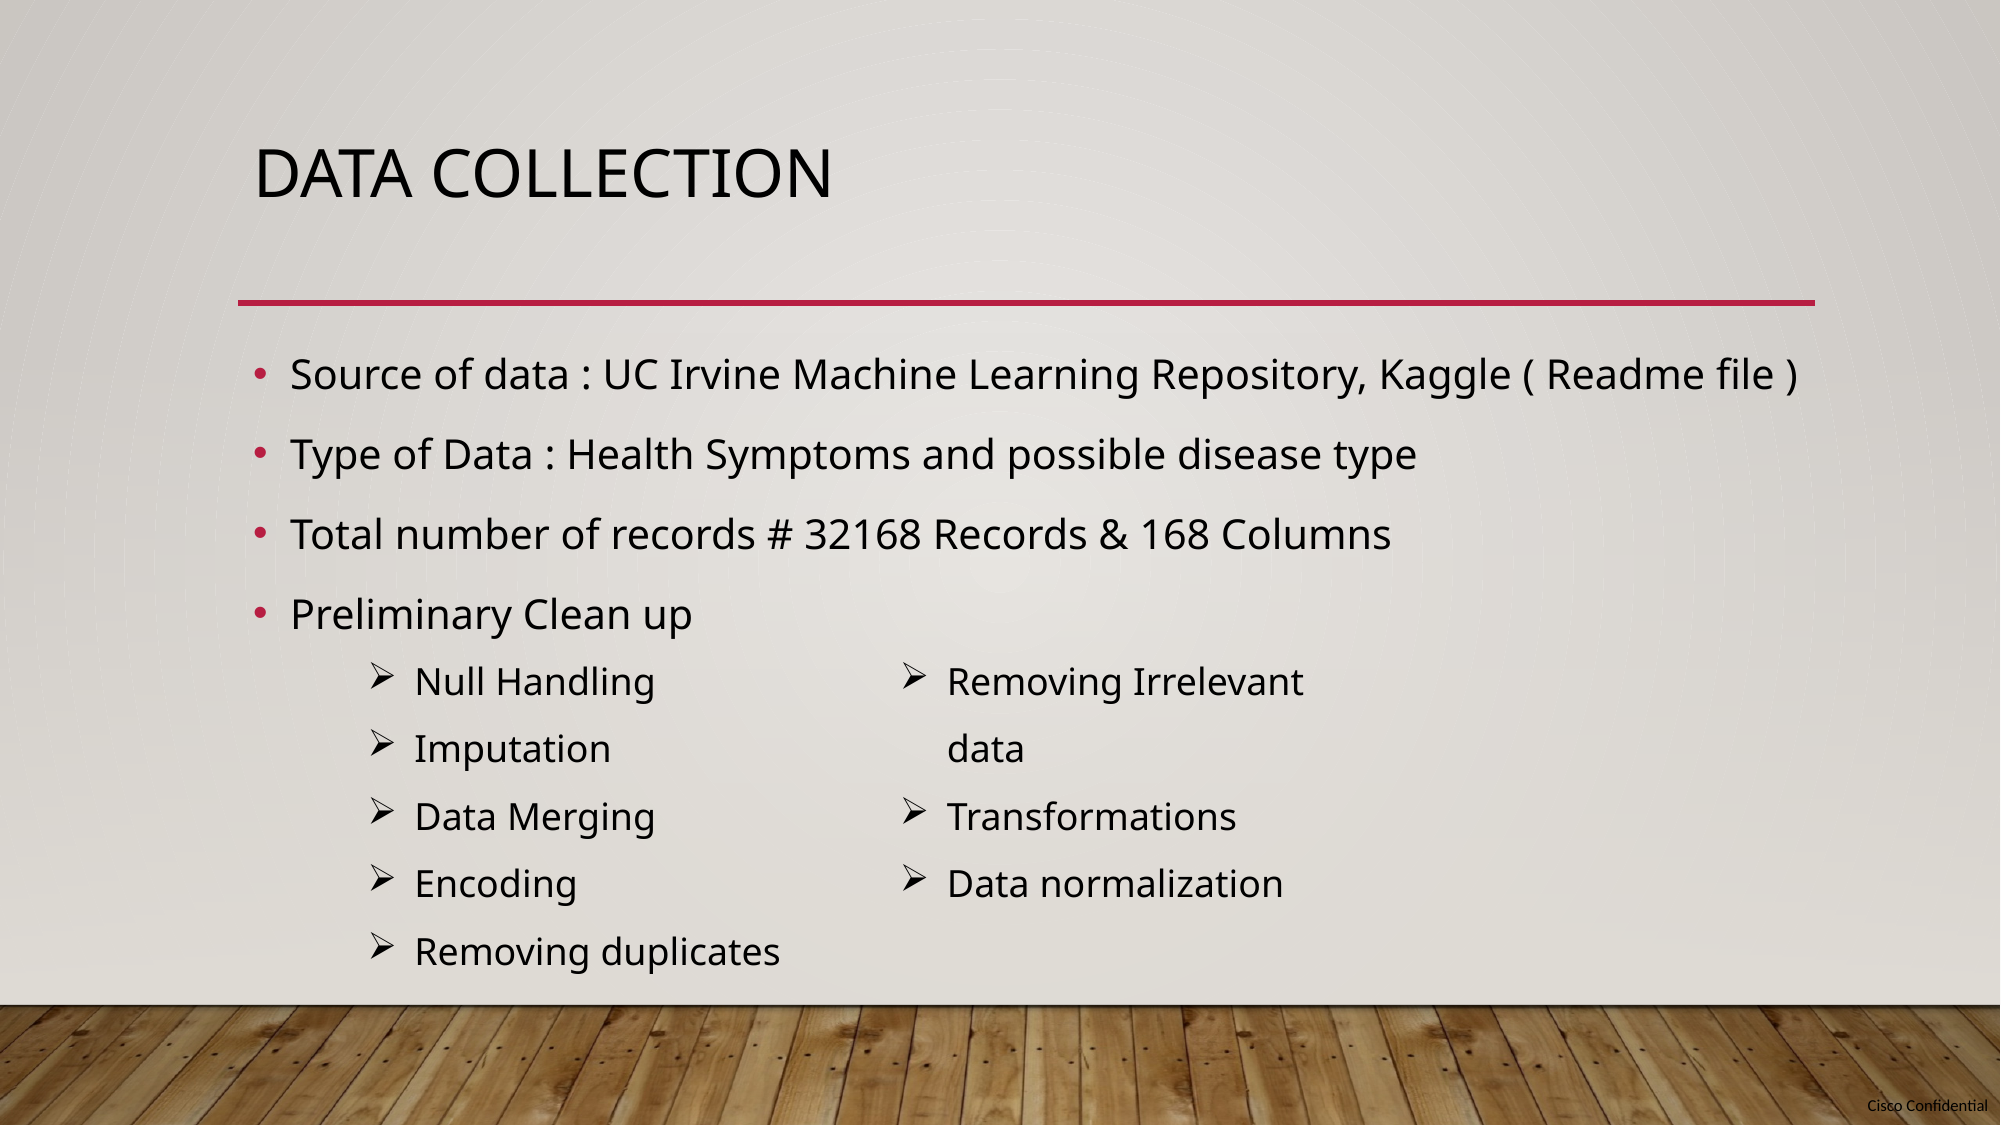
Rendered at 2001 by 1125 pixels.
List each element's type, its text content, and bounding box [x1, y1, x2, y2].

text_box Null Handling Imputation Data Merging Encoding Removing duplicates Removing Irrelevant data Transformations Data normalization [277, 627, 1372, 955]
list Source of data : UC Irvine Machine Learning Repository, Kaggle ( Readme file ) Type of Data : Health Symptoms and possible disease type Total number of records # 32168 Records & 168 Columns Preliminary Clean up [238, 330, 1814, 655]
picture [0, 1005, 2000, 1125]
title Data Collection [238, 131, 1814, 305]
